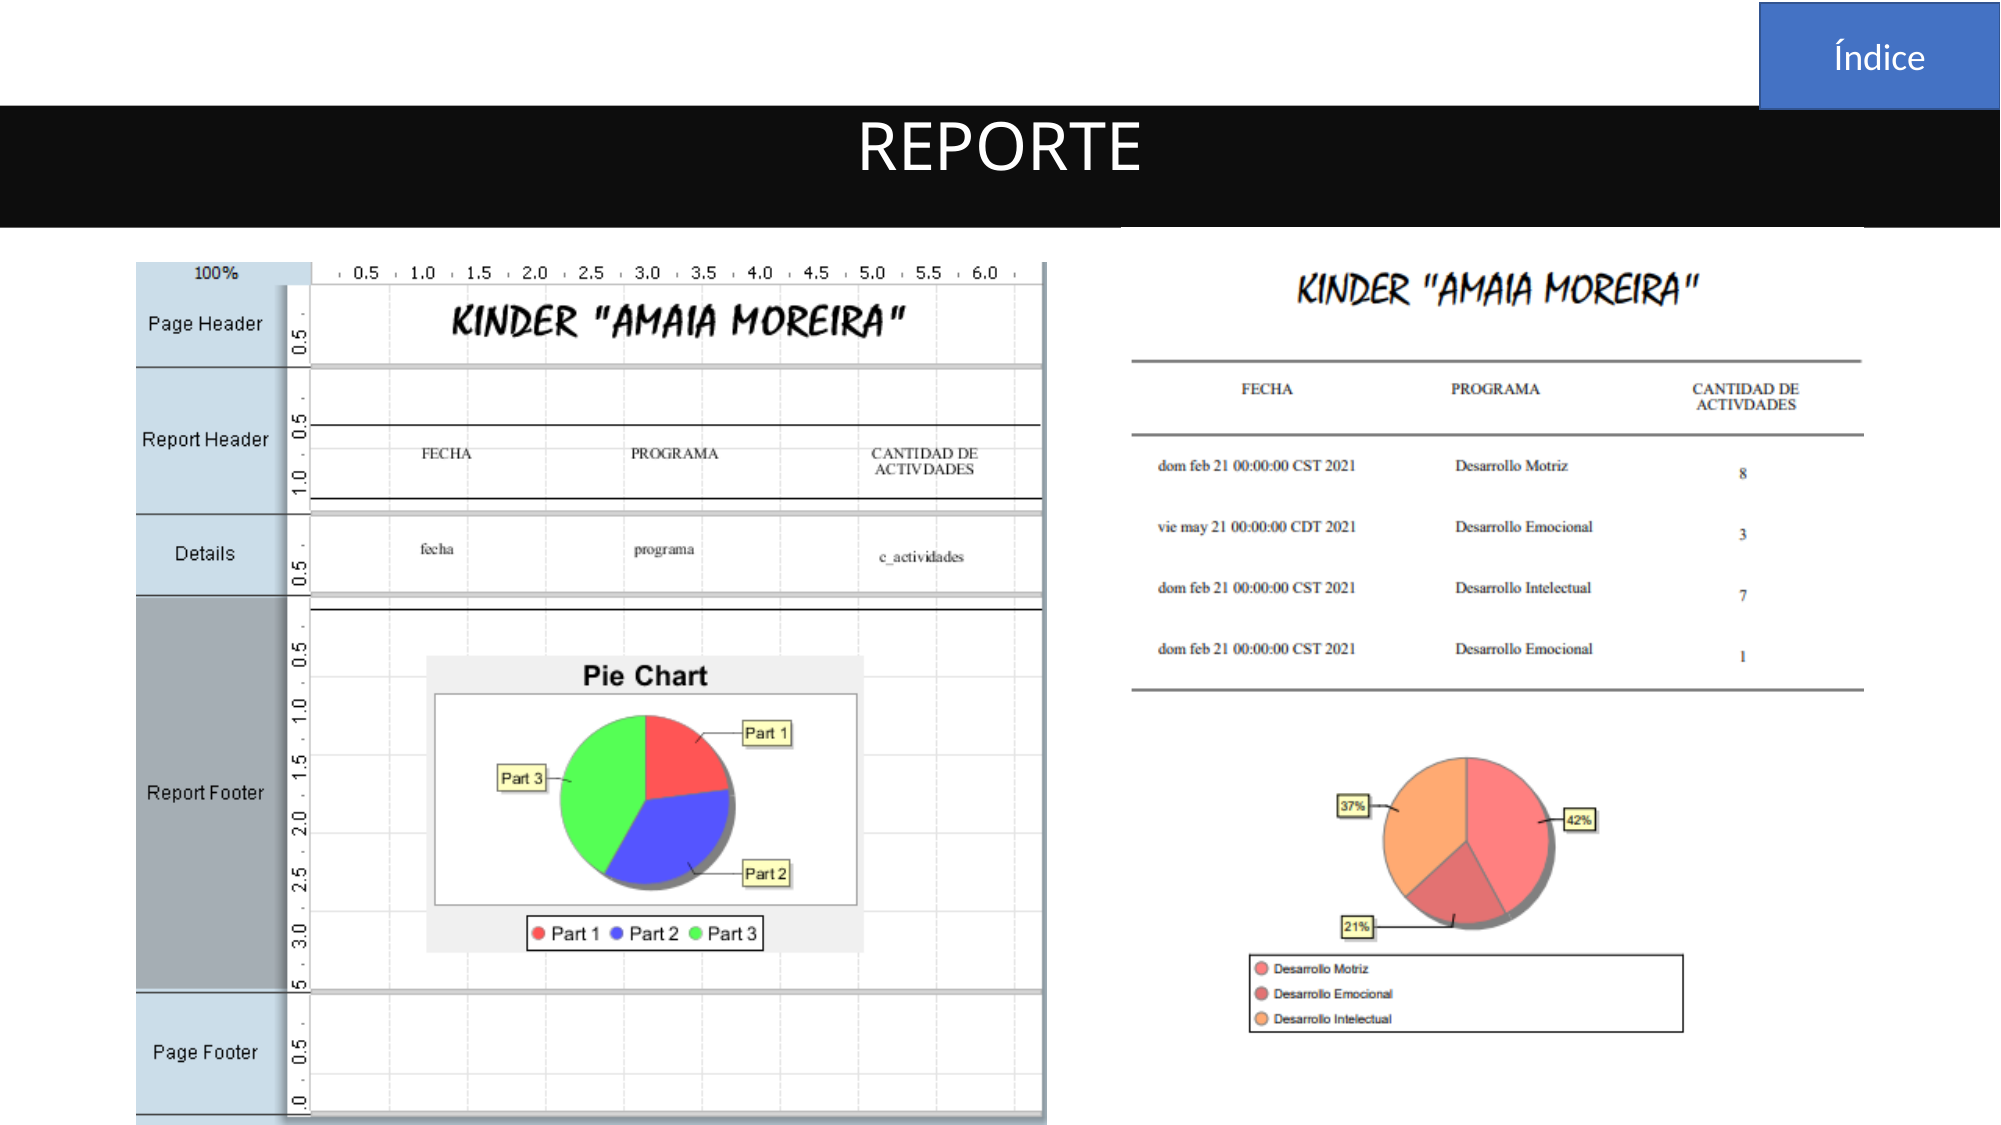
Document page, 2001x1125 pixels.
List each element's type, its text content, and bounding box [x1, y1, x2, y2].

picture [135, 262, 1048, 1125]
text_box Índice [1759, 2, 2000, 110]
picture [1121, 227, 1864, 1055]
text_box REPORTE [0, 105, 2000, 228]
